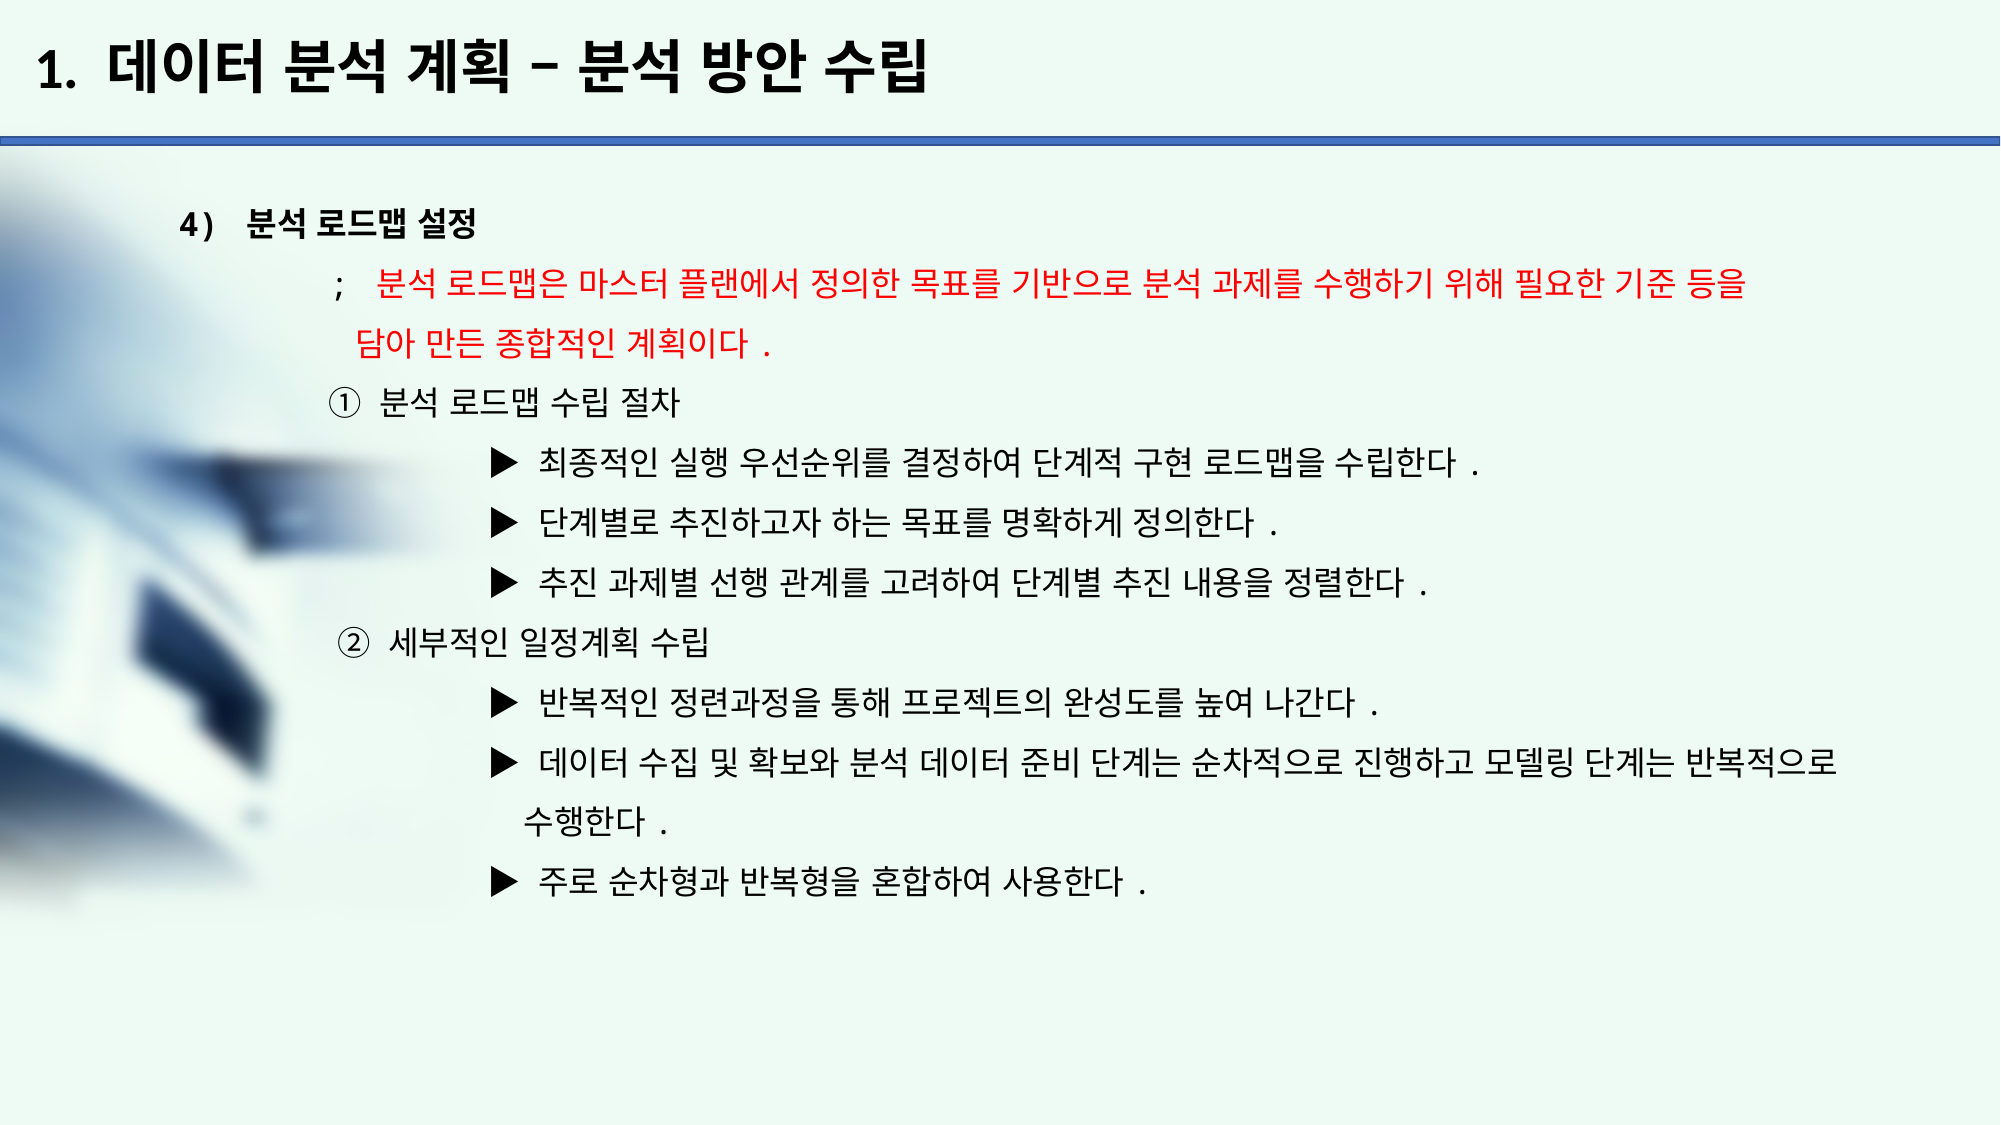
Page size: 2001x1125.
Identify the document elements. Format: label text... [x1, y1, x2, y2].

title 1. 데이터 분석 계획 – 분석 방안 수립 [19, 14, 1745, 126]
text_box 4) 분석 로드맵 설정 ; 분석 로드맵은 마스터 플랜에서 정의한 목표를 기반으로 분석 과제를 수행하기 위해 필요한 기준 등을 담아 만든 종합적인 계획이다. ① 분석 로드맵 수립 절차 ▶ 최종적인 실행 우선순위를 결정하여 단계적 구현 로드맵을 수립한다. ▶ 단계별로 추진하고자 하는 목표를 명확하게 정의한다. ▶ 추진 과제별 선행 관계를 고려하여 단계별 추진 내용을 정렬한다. ② 세부적인 일정계획 수립 ▶ 반복적인 정련과정을 통해 프로젝트의 완성도를 높여 나간다. ▶ 데이터 수집 및 확보와 분석 데이터 준비 단계는 순차적으로 진행하고 모델링 단계는 반복적으로 수행한다. ▶ 주로 순차형과 반복형을 혼합하여 사용한다. [163, 175, 1922, 909]
picture [0, 146, 2000, 1125]
picture [0, 0, 2000, 136]
